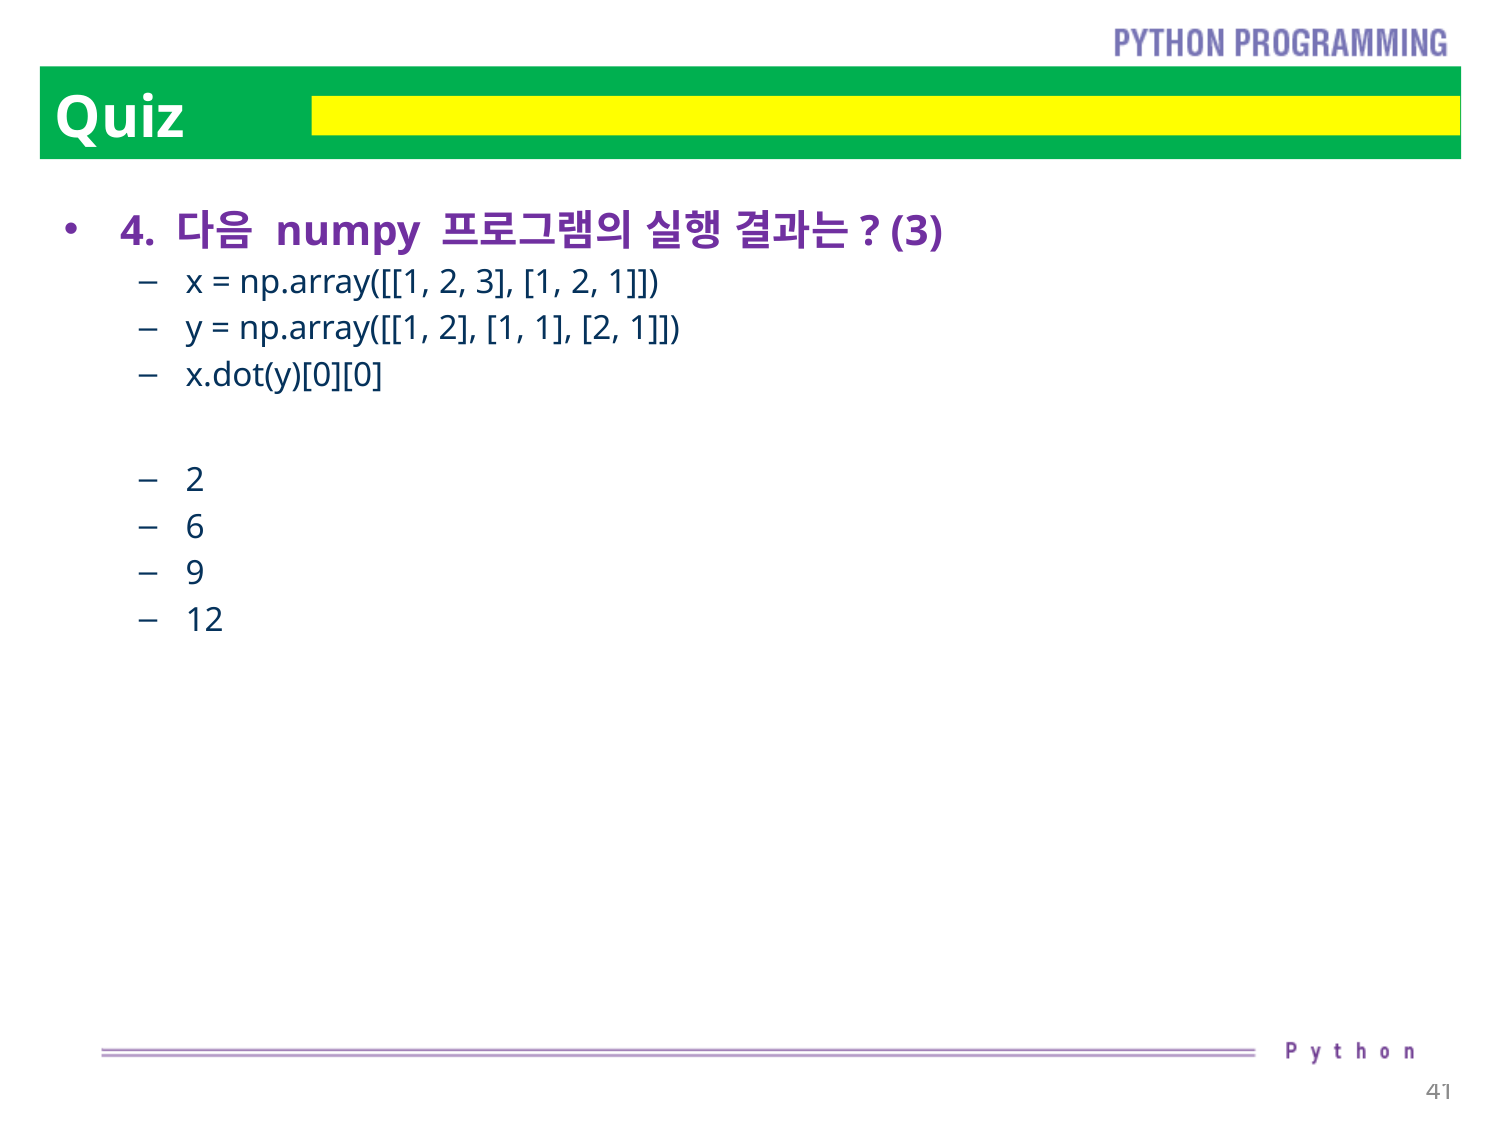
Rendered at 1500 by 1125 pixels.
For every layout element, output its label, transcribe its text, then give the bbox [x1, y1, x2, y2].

slide_number 41 [1119, 1071, 1470, 1112]
picture [18, 1020, 1483, 1084]
picture [1106, 13, 1462, 66]
text_box [310, 94, 1462, 137]
title Quiz [39, 76, 1444, 152]
list 4. 다음 numpy 프로그램의 실행 결과는? (3) x = np.array([[1, 2, 3], [1, 2, 1]]) y = np.array([[1, 2], [1, 1], [2, 1]]) x.dot(y)[0][0] 2 6 9 12 [48, 195, 1461, 1041]
